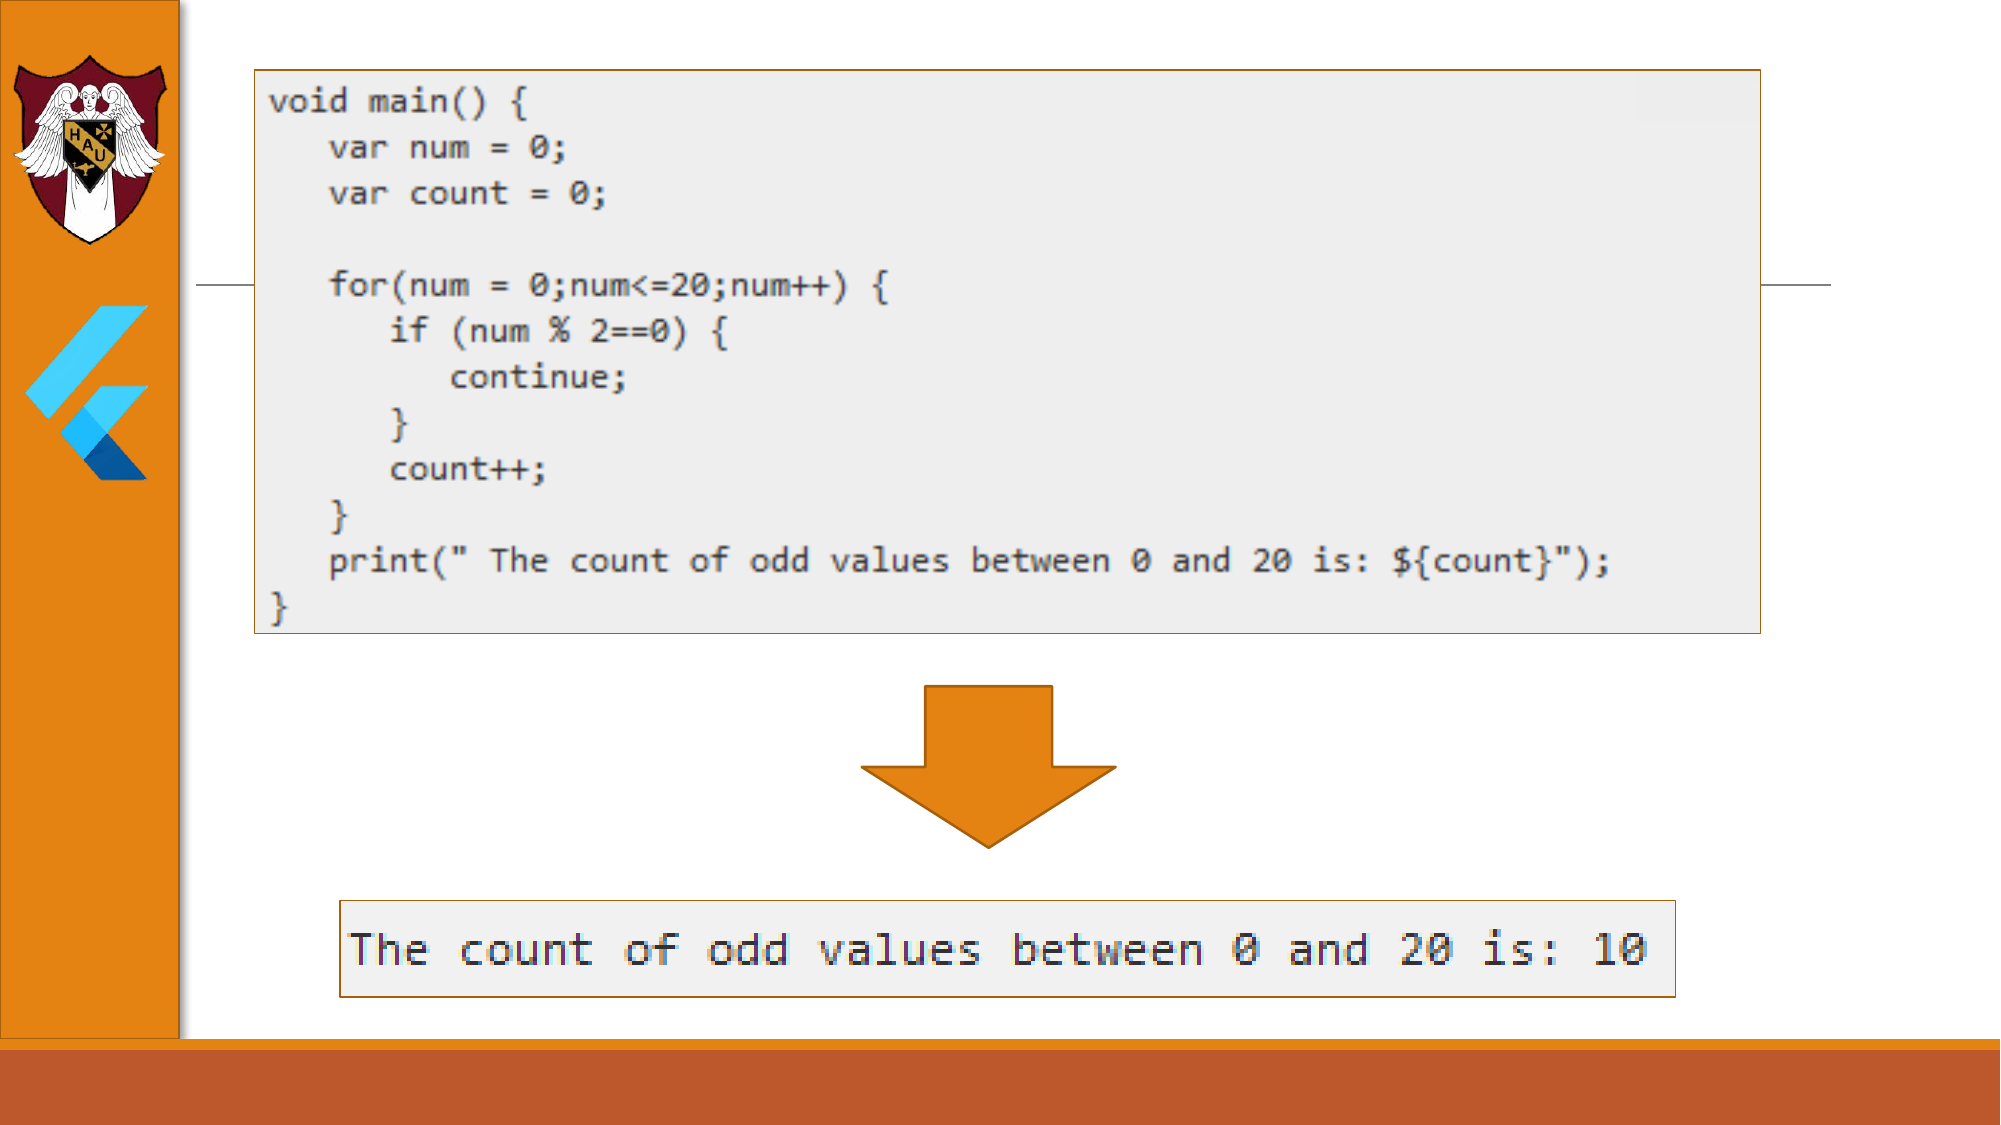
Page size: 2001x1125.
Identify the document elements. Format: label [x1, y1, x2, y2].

picture [7, 302, 165, 483]
picture [254, 70, 1761, 633]
picture [10, 46, 169, 250]
text_box [340, 686, 1675, 997]
